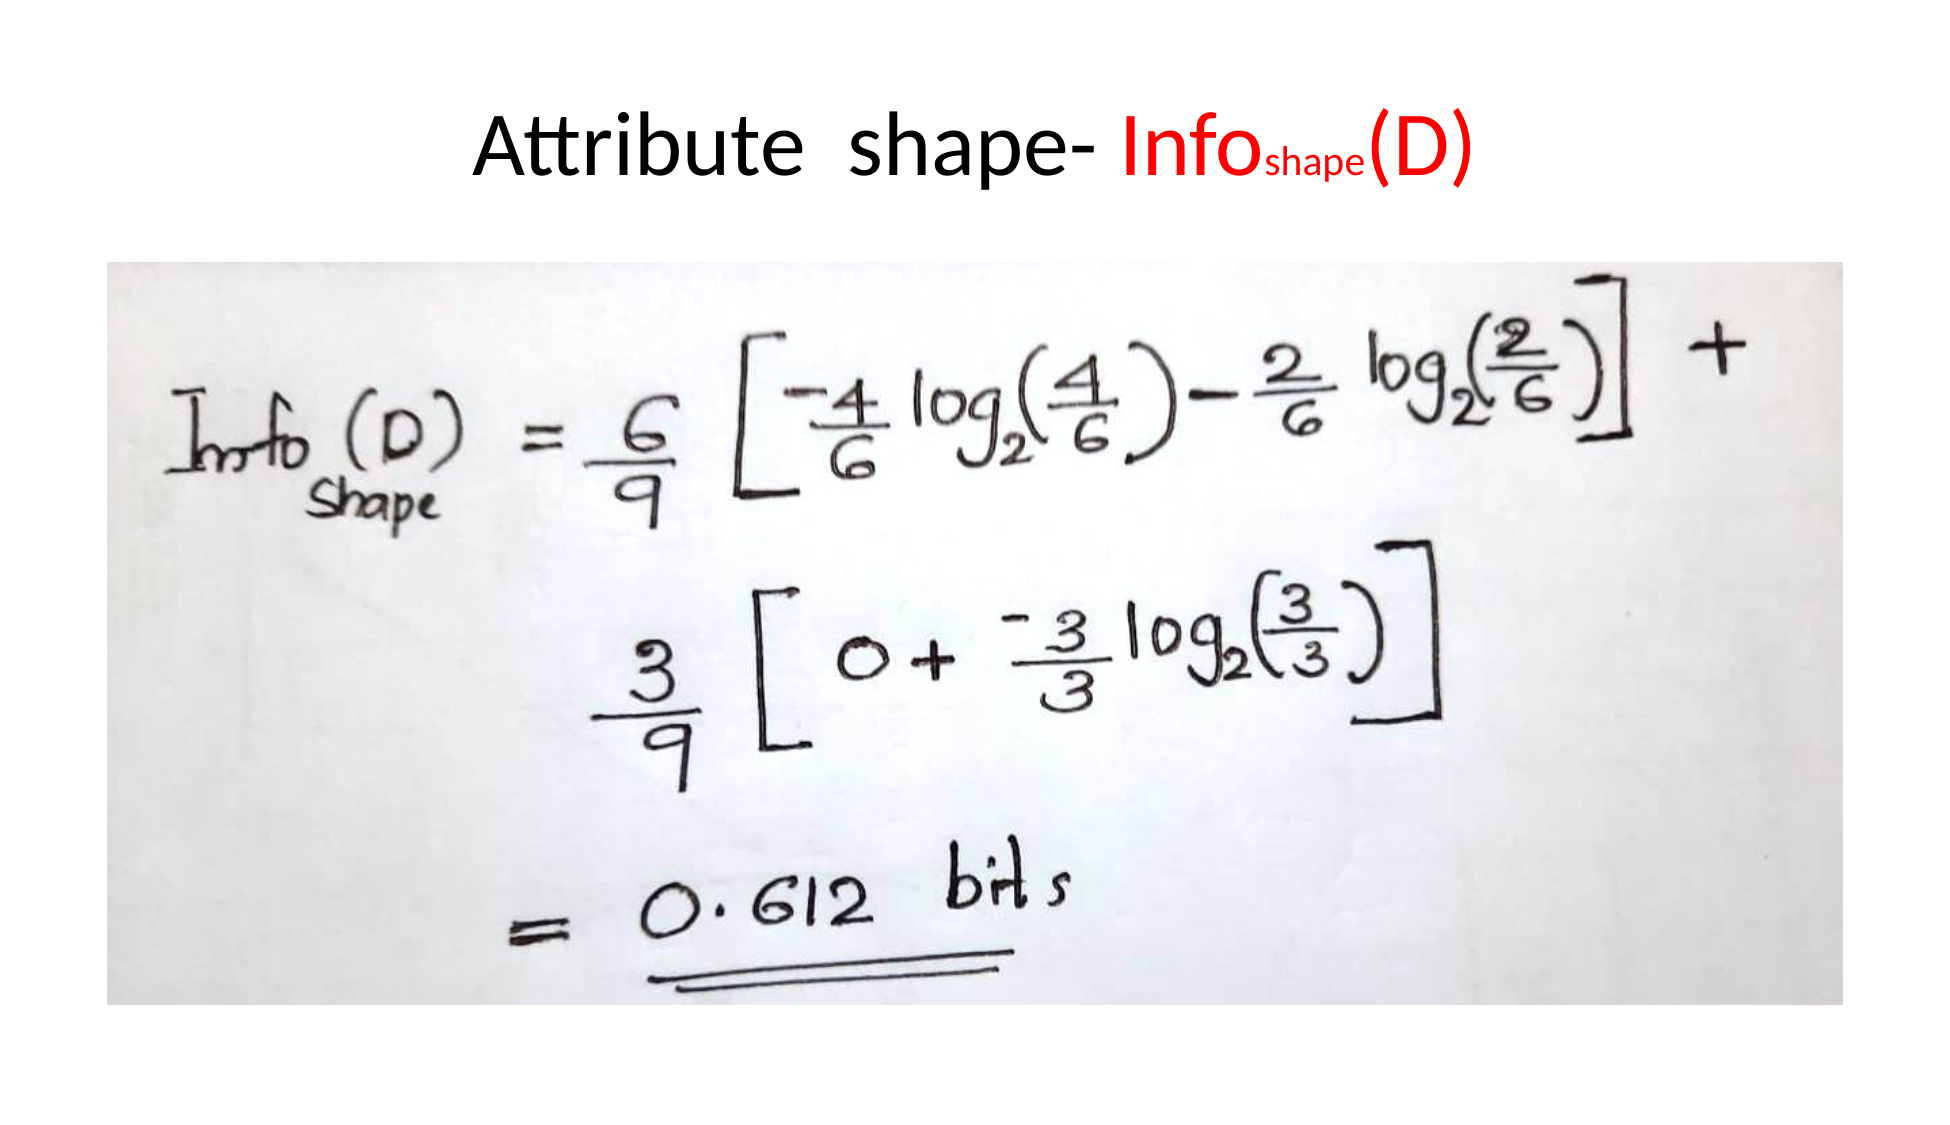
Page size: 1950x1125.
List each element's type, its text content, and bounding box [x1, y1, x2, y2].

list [107, 262, 1843, 1006]
title Attribute shape- Infoshape(D) [97, 45, 1853, 233]
